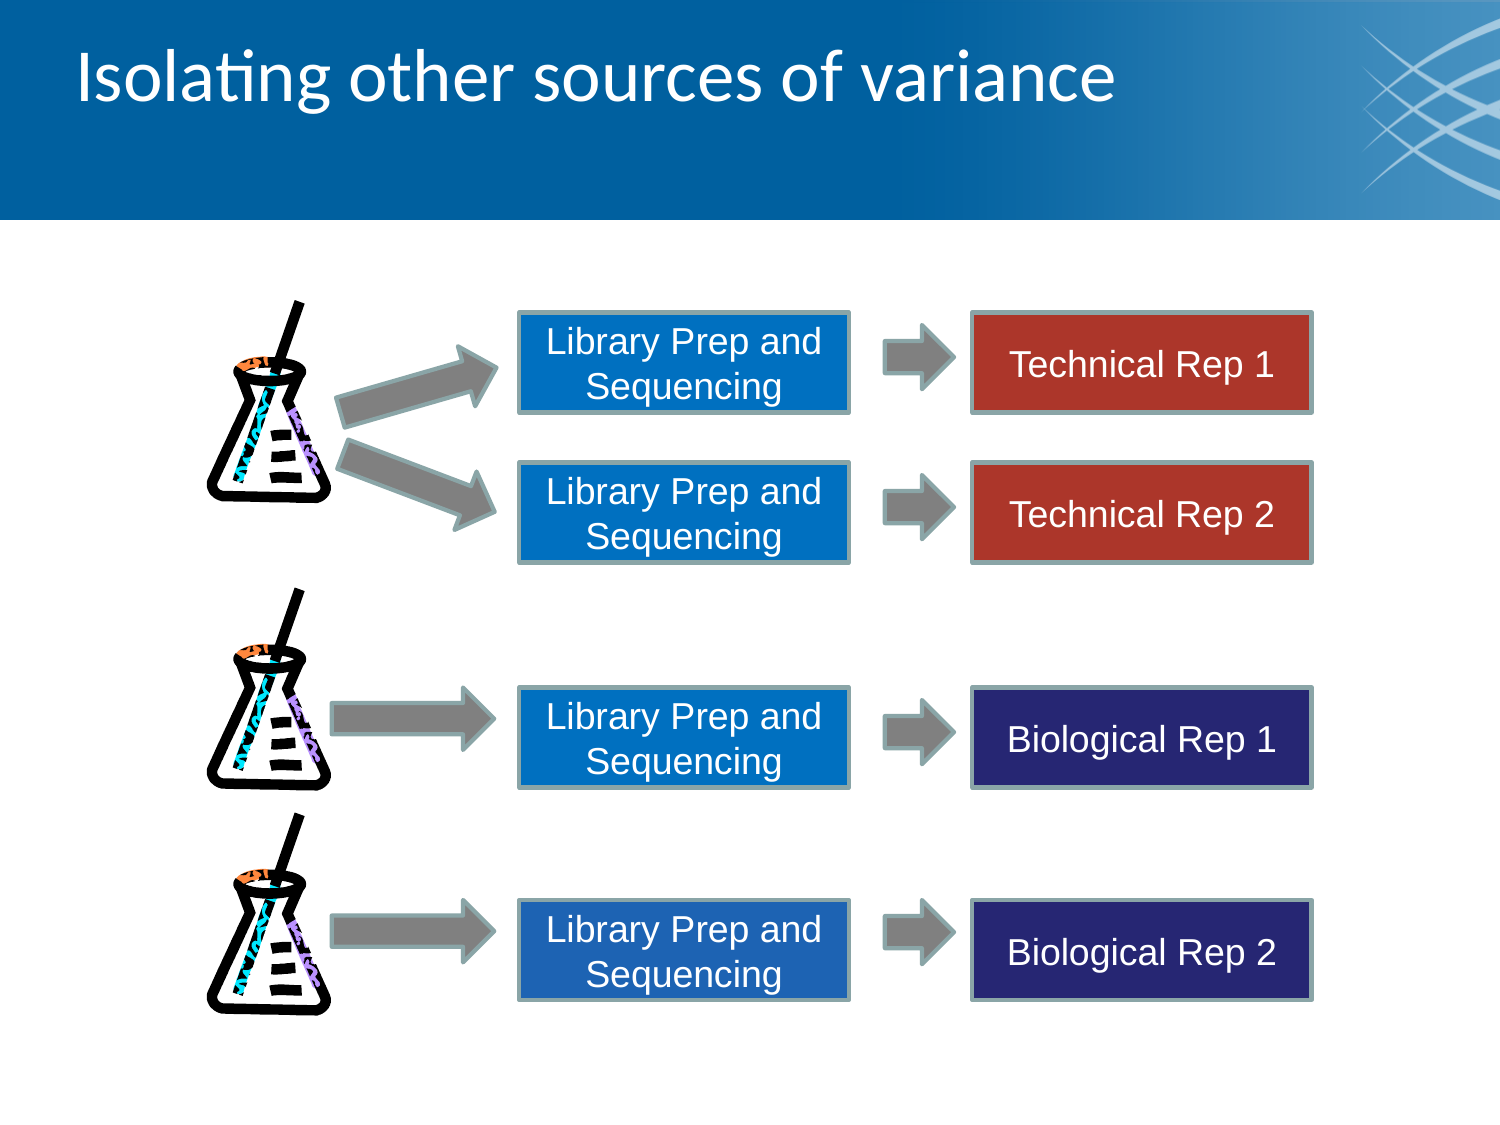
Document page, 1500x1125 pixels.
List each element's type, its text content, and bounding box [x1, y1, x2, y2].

text_box [882, 898, 957, 967]
picture [206, 587, 332, 791]
text_box Technical Rep 1 [970, 310, 1314, 415]
text_box Library Prep and Sequencing [517, 685, 851, 790]
text_box [337, 898, 497, 965]
picture [206, 299, 332, 504]
text_box Library Prep and Sequencing [517, 310, 851, 415]
text_box [882, 323, 957, 392]
text_box [882, 698, 957, 767]
text_box [337, 344, 499, 430]
text_box [337, 685, 497, 752]
text_box [337, 437, 497, 532]
text_box Technical Rep 2 [970, 460, 1314, 565]
picture [206, 812, 332, 1016]
title Isolating other sources of variance [75, 37, 1238, 218]
text_box Library Prep and Sequencing [517, 898, 851, 1002]
picture [0, 0, 1500, 220]
text_box [882, 473, 957, 542]
text_box Biological Rep 2 [970, 898, 1314, 1002]
text_box Biological Rep 1 [970, 685, 1314, 790]
text_box Library Prep and Sequencing [517, 460, 851, 565]
